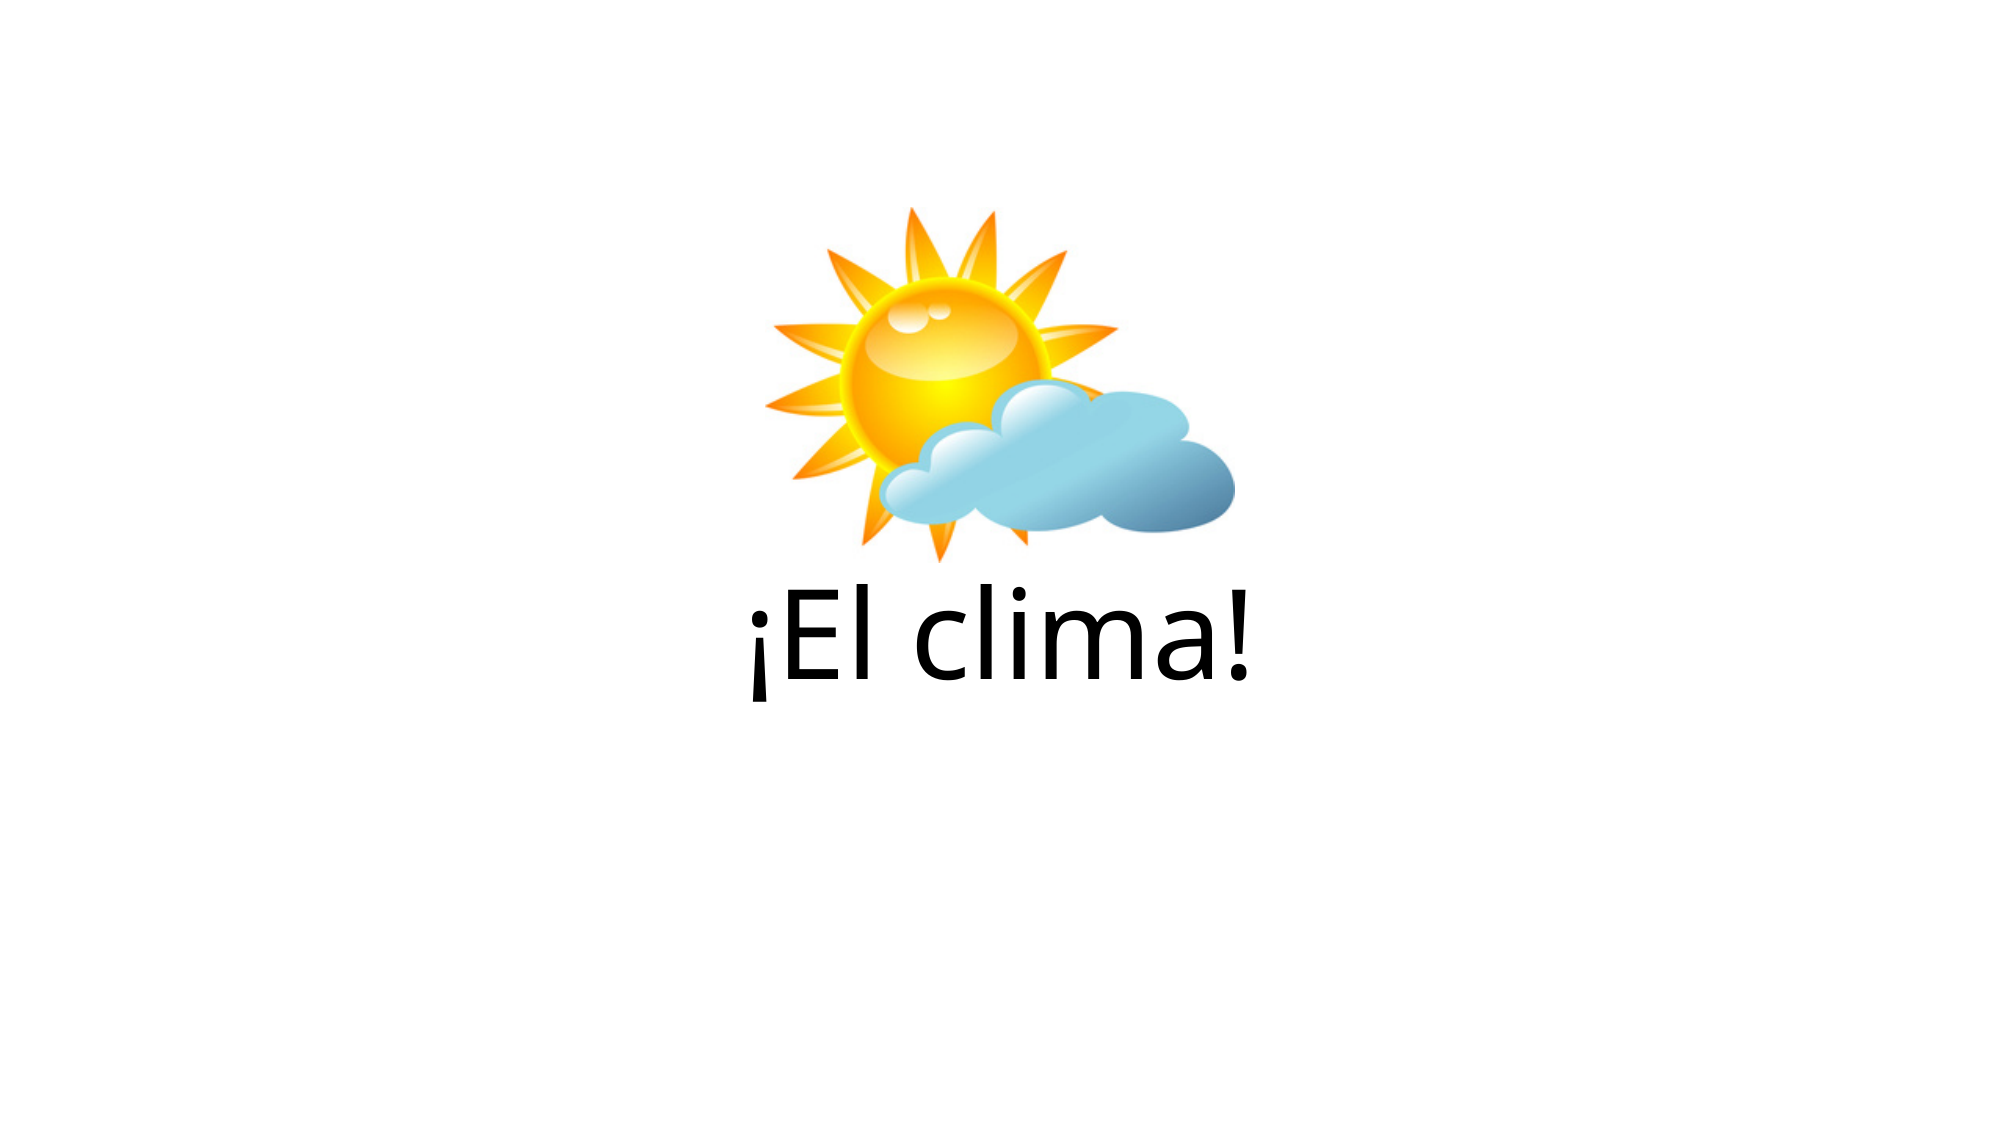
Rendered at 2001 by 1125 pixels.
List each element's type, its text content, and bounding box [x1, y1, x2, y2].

picture [765, 207, 1235, 563]
title ¡El clima! [249, 322, 1750, 714]
